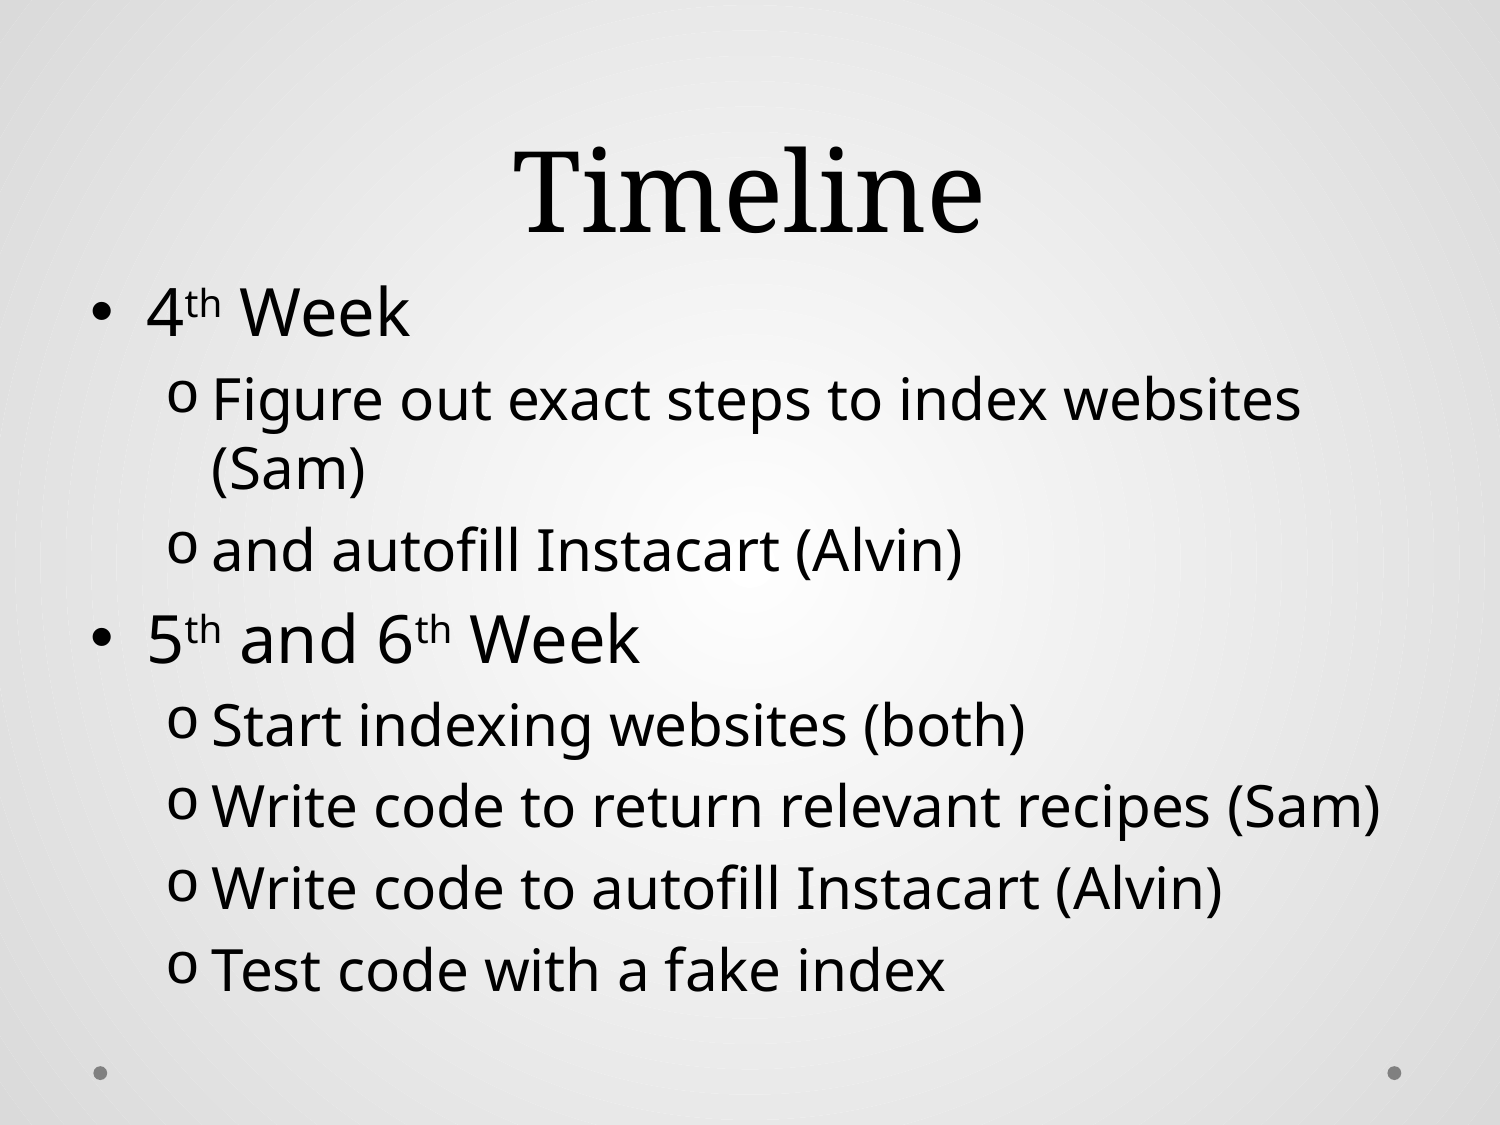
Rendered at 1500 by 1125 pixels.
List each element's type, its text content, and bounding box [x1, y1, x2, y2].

title Timeline [75, 0, 1425, 262]
list 4th Week Figure out exact steps to index websites (Sam) and autofill Instacart (Alvin) 5th and 6th Week Start indexing websites (both) Write code to return relevant recipes (Sam) Write code to autofill Instacart (Alvin) Test code with a fake index [75, 262, 1425, 1091]
